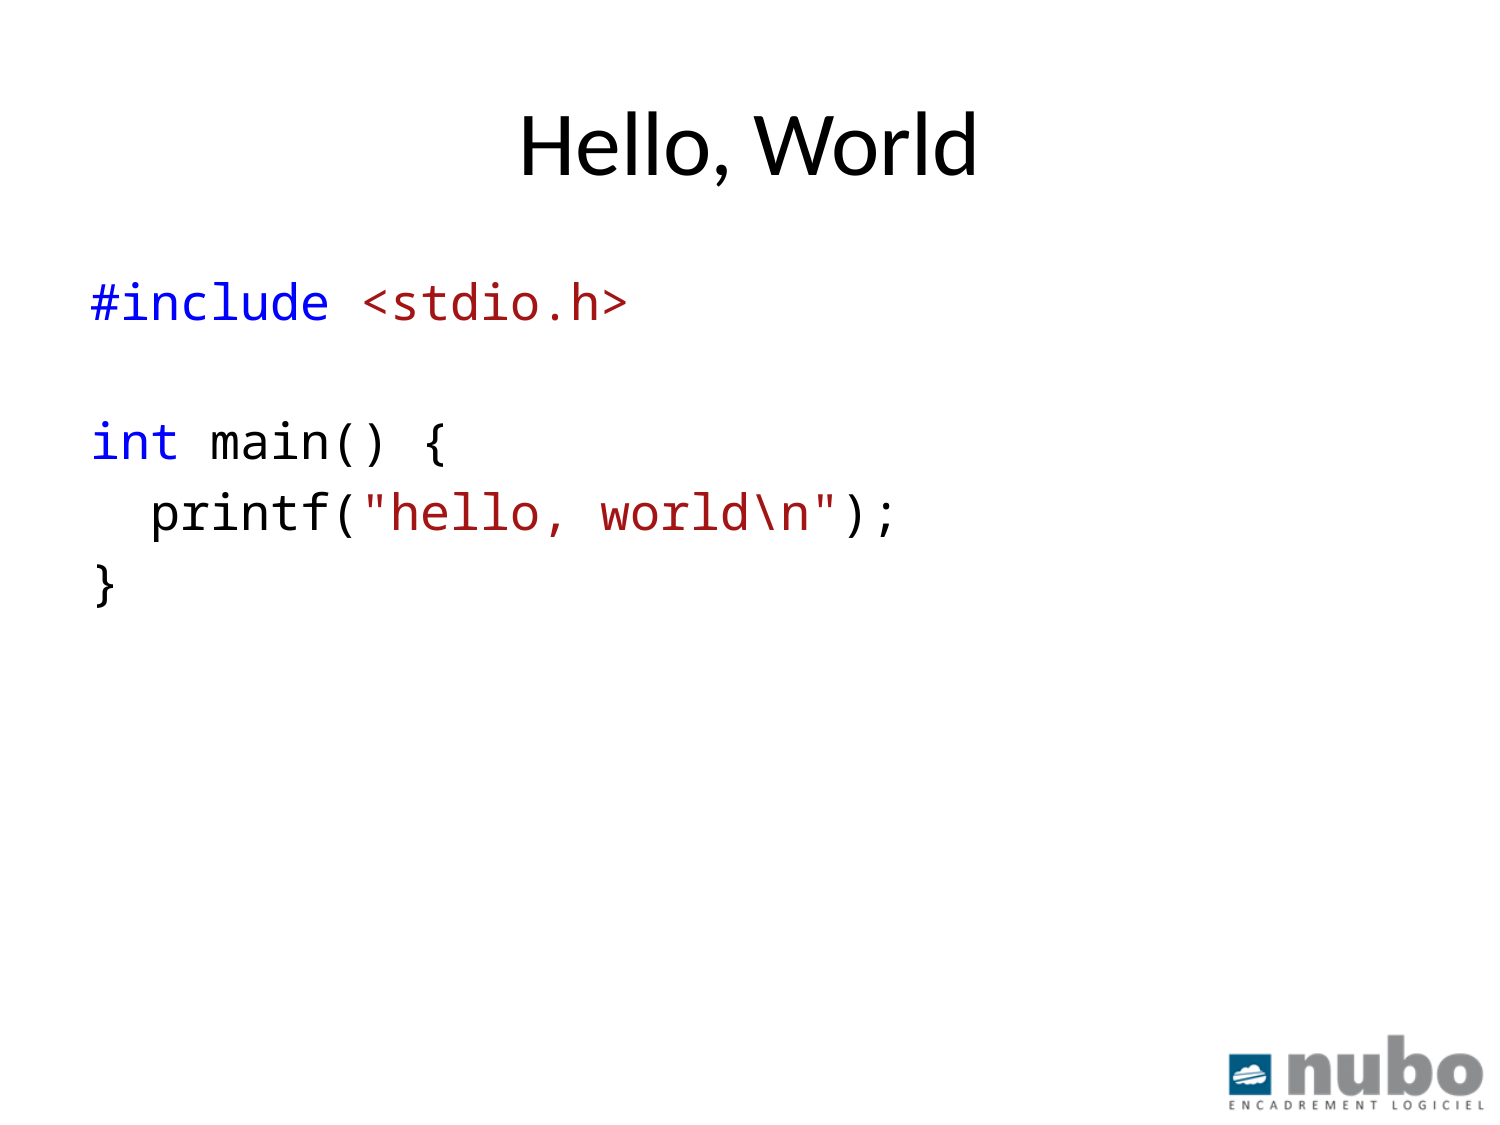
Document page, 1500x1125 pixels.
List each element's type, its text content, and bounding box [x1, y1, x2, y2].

picture [1226, 1032, 1488, 1113]
title Hello, World [75, 45, 1425, 233]
list #include <stdio.h> int main() { printf("hello, world\n"); } [75, 262, 1425, 1005]
